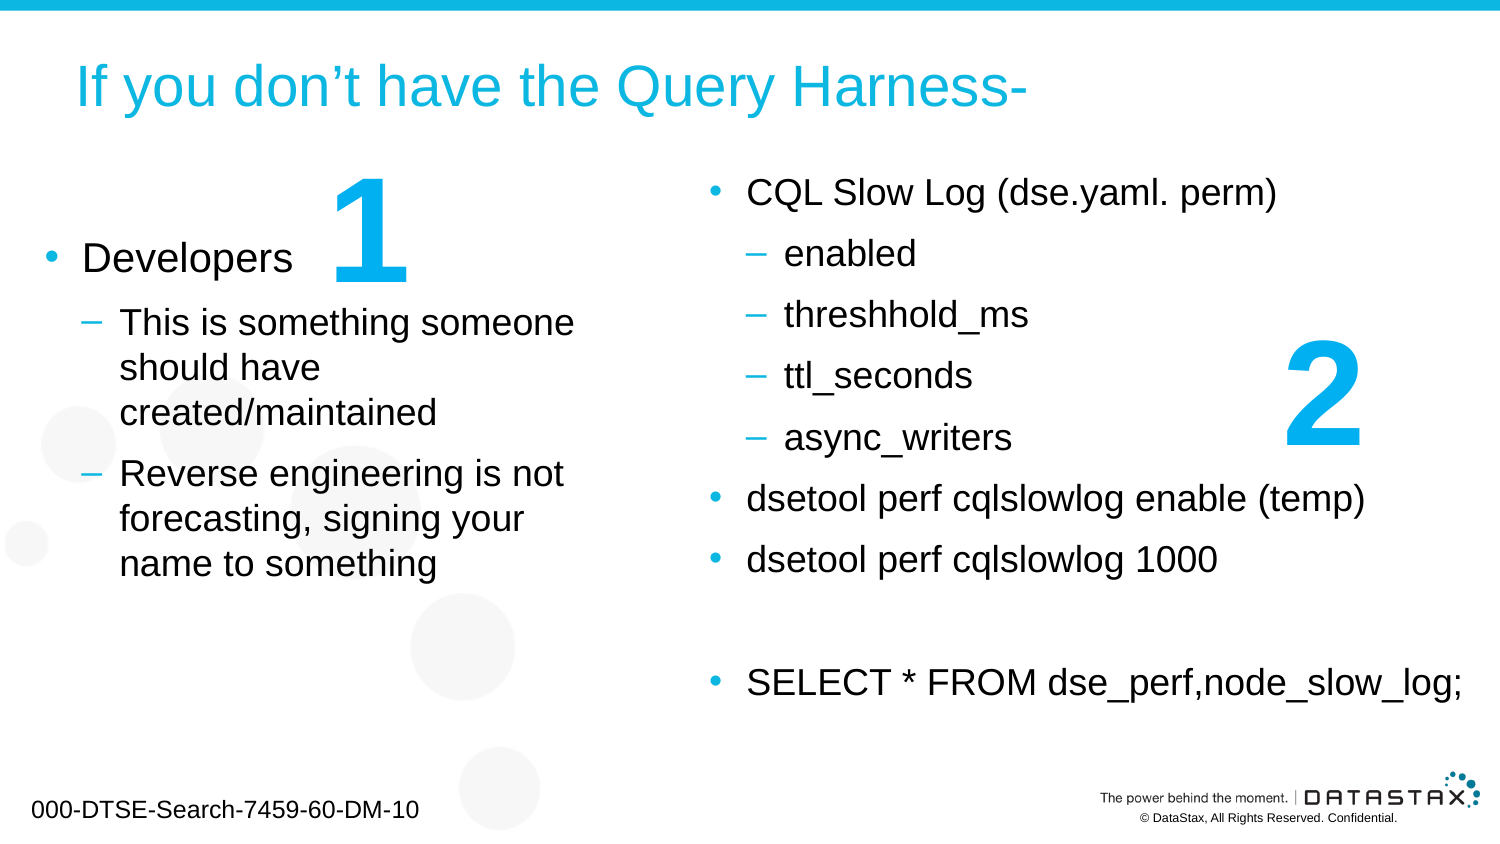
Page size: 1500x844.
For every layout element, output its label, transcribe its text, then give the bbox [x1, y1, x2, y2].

picture [1085, 756, 1495, 823]
slide_number © DataStax, All Rights Reserved. Confidential. [1125, 802, 1463, 834]
list Developers This is something someone should have created/maintained Reverse engineering is not forecasting, signing your name to something [43, 223, 614, 467]
slide_number 000-DTSE-Search-7459-60-DM-10 [16, 785, 720, 831]
title If you don’t have the Query Harness- [75, 44, 1425, 135]
text_box 2 [1267, 287, 1382, 485]
text_box 1 [312, 124, 427, 322]
text_box CQL Slow Log (dse.yaml. perm) enabled threshhold_ms ttl_seconds async_writers dsetool perf cqlslowlog enable (temp) dsetool perf cqlslowlog 1000 SELECT * FROM dse_perf,node_slow_log; [708, 160, 1480, 439]
